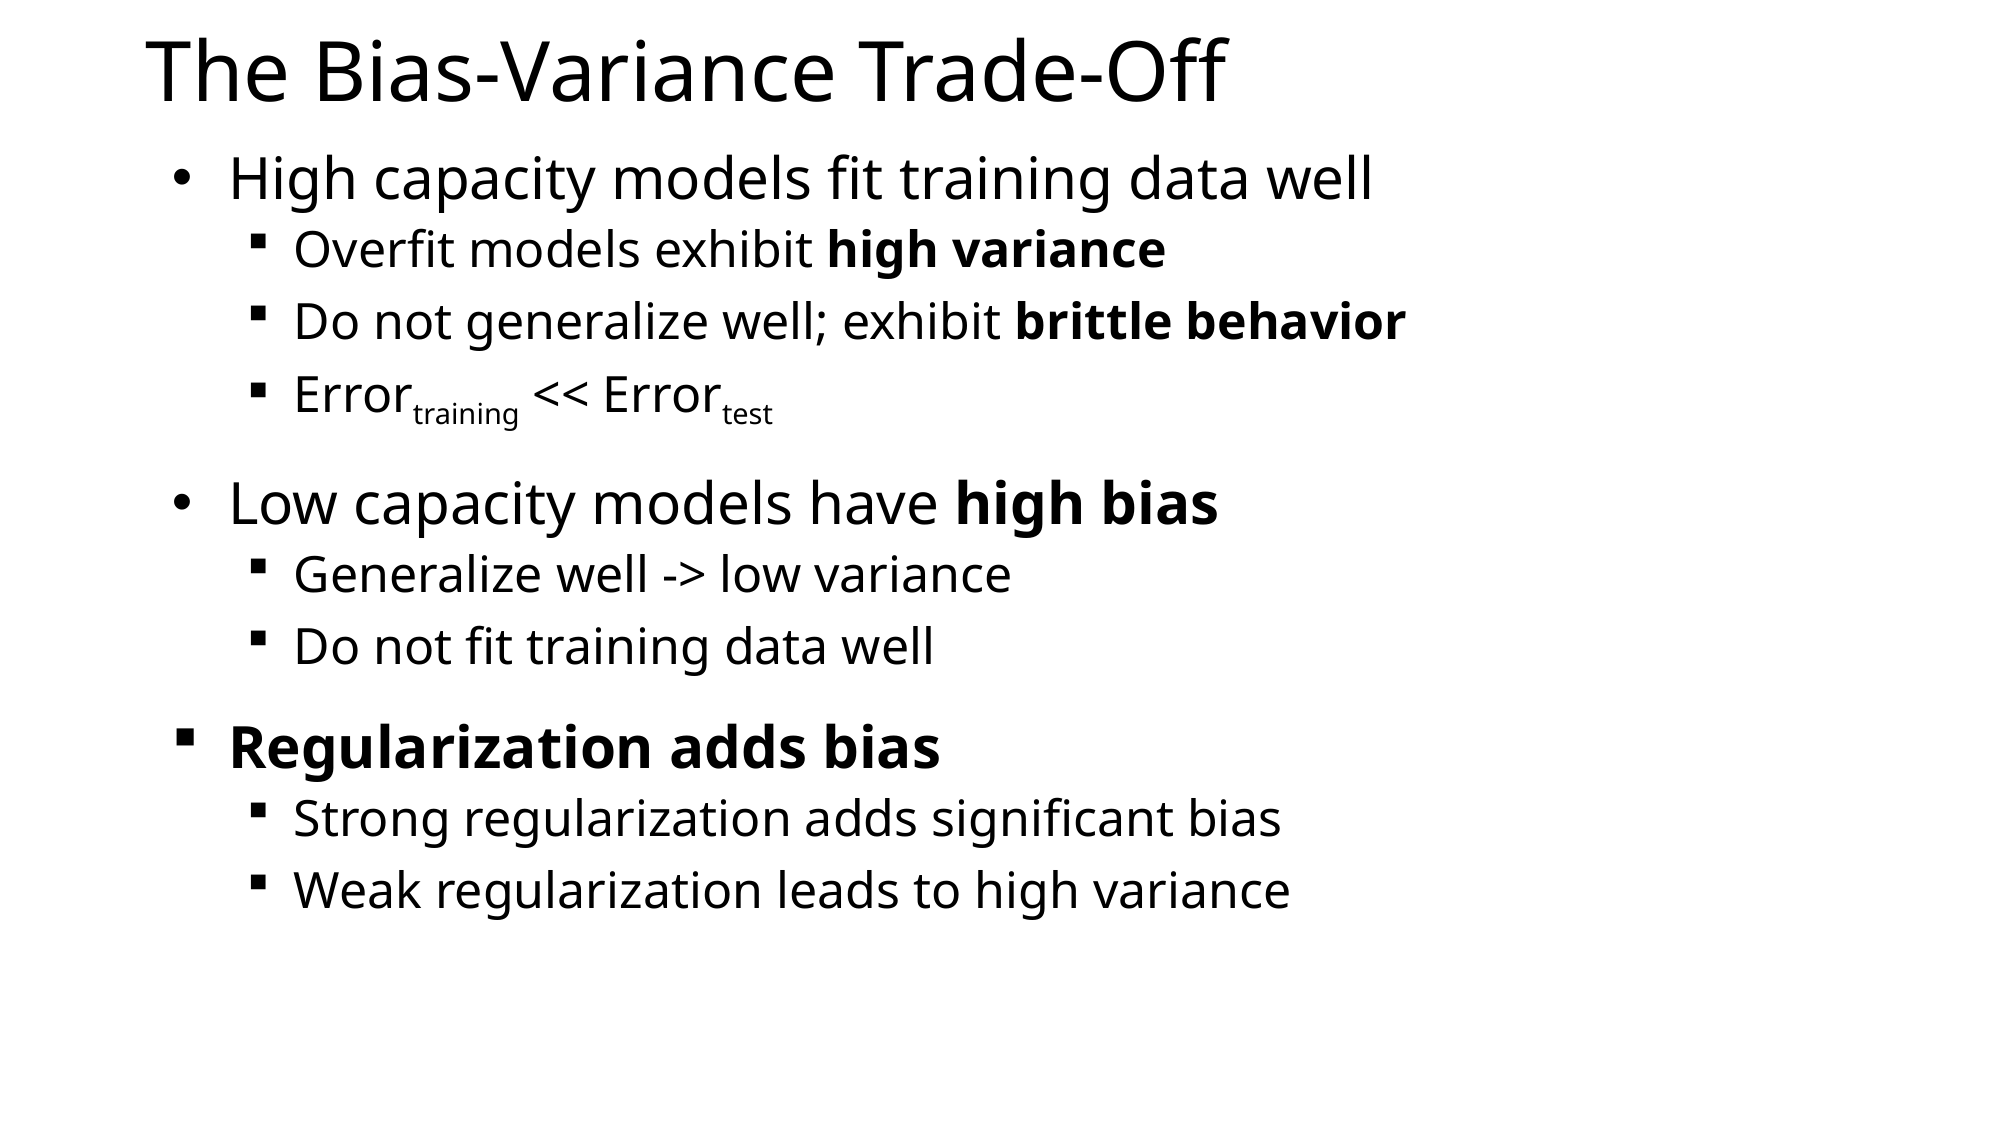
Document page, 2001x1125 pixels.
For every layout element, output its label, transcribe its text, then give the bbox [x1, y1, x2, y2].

list High capacity models fit training data well Overfit models exhibit high variance Do not generalize well; exhibit brittle behavior Errortraining << Errortest Low capacity models have high bias Generalize well -> low variance Do not fit training data well Regularization adds bias Strong regularization adds significant bias Weak regularization leads to high variance [157, 133, 1953, 1096]
title The Bias-Variance Trade-Off [130, 29, 1953, 205]
